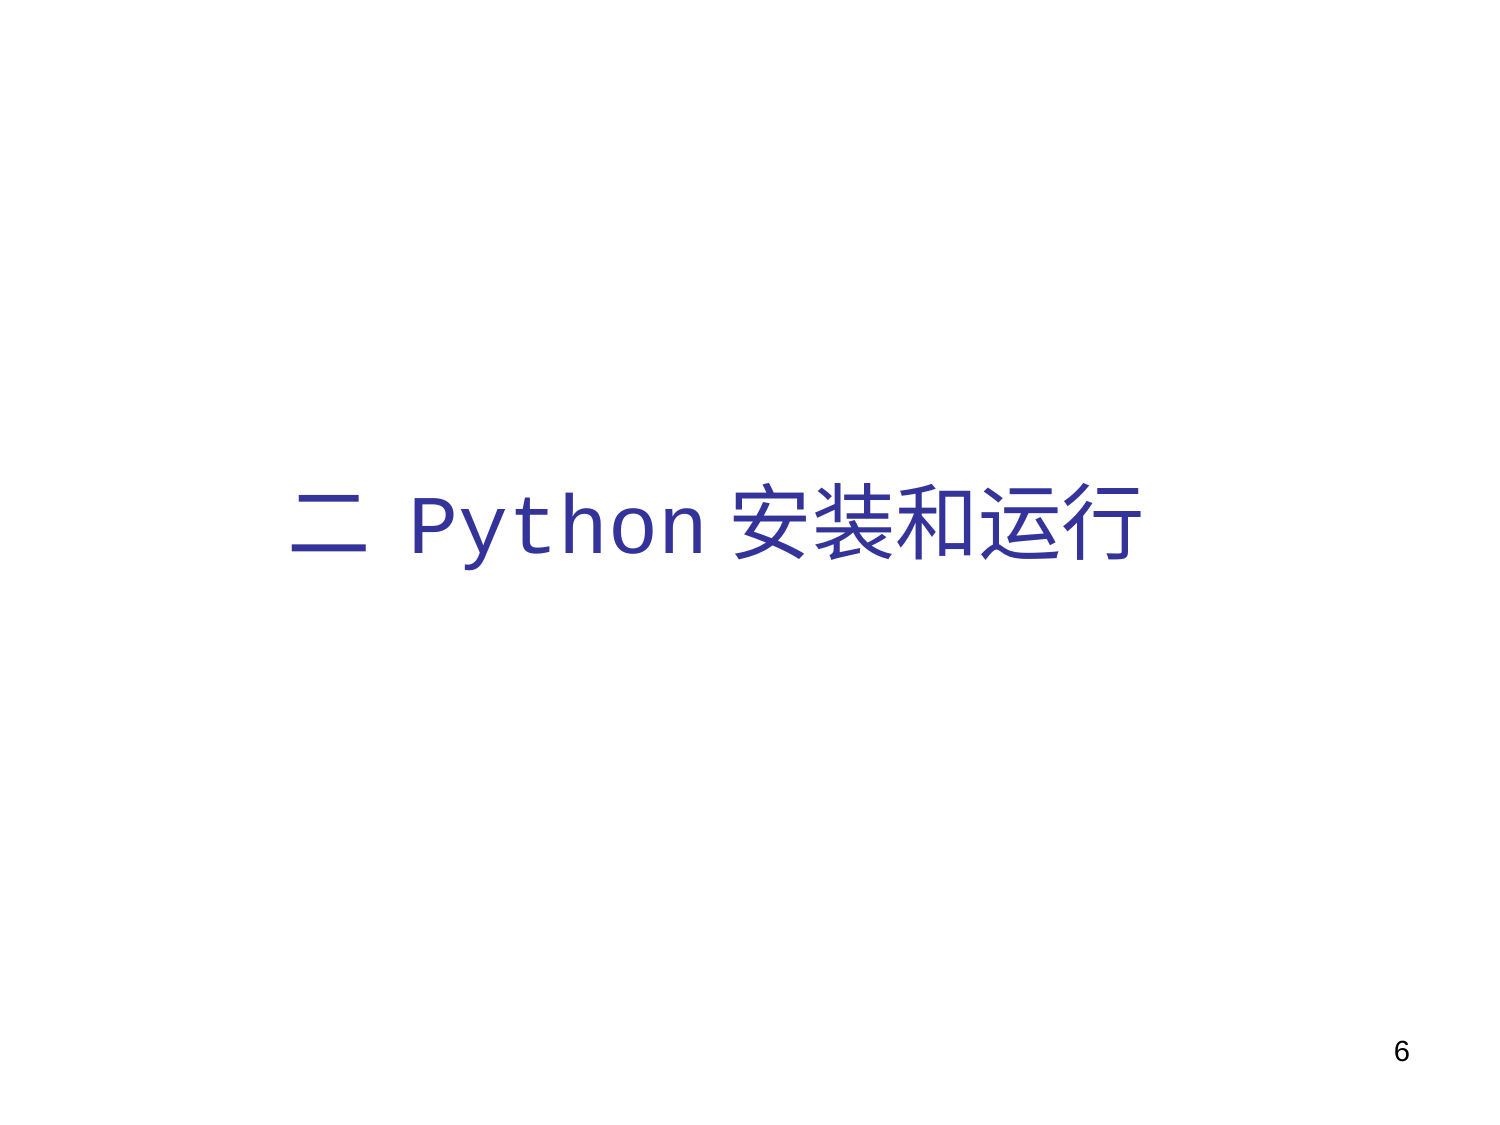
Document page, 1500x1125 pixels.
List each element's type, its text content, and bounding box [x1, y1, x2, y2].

title 二 Python安装和运行 [40, 396, 1392, 585]
slide_number 6 [1074, 1024, 1426, 1103]
